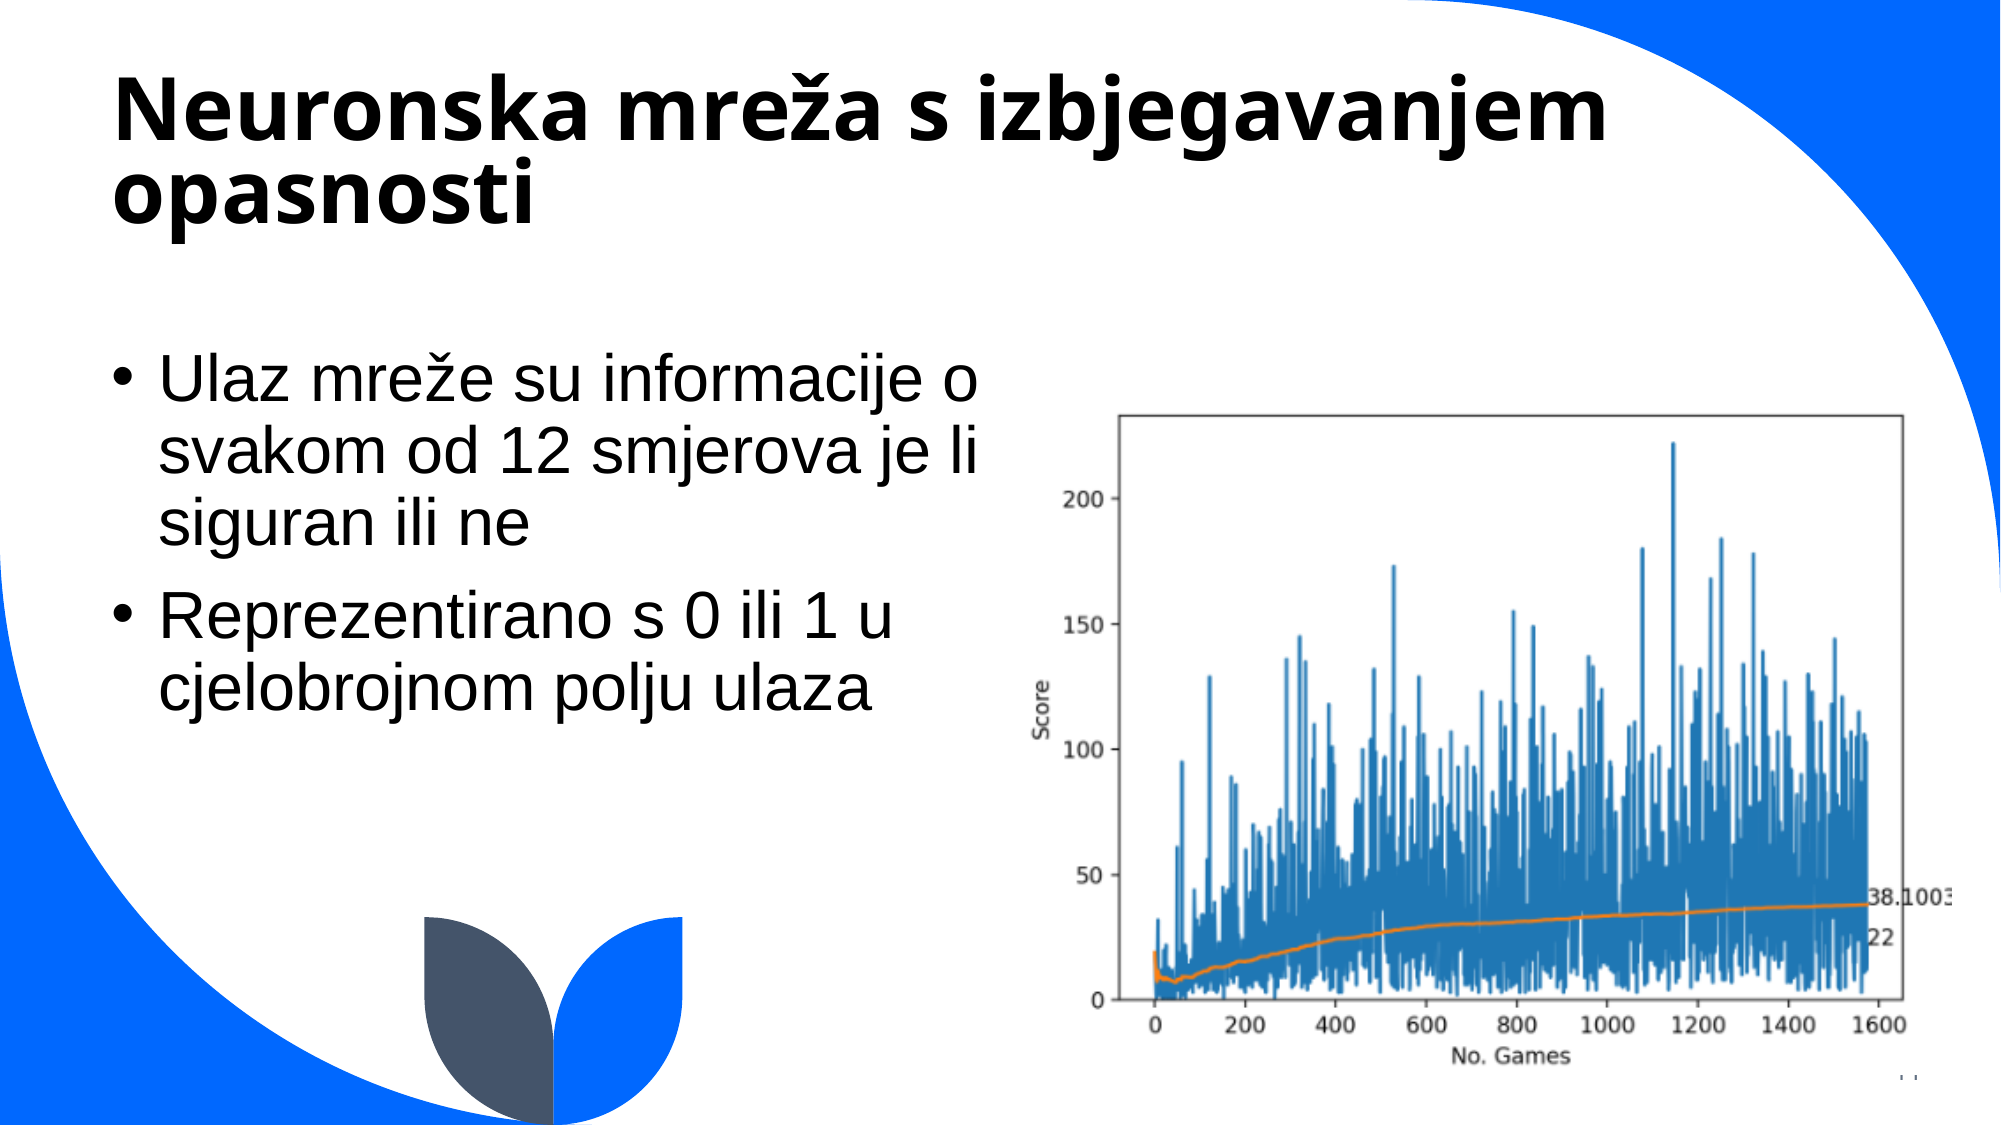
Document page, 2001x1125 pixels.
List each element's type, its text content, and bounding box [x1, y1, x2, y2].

picture [1026, 403, 1952, 1075]
list Ulaz mreže su informacije o svakom od 12 smjerova je li siguran ili ne Reprezentirano s 0 ili 1 u cjelobrojnom polju ulaza [96, 336, 1009, 1075]
slide_number 11 [1665, 1075, 1938, 1103]
title Neuronska mreža s izbjegavanjem opasnosti [96, 0, 1833, 249]
